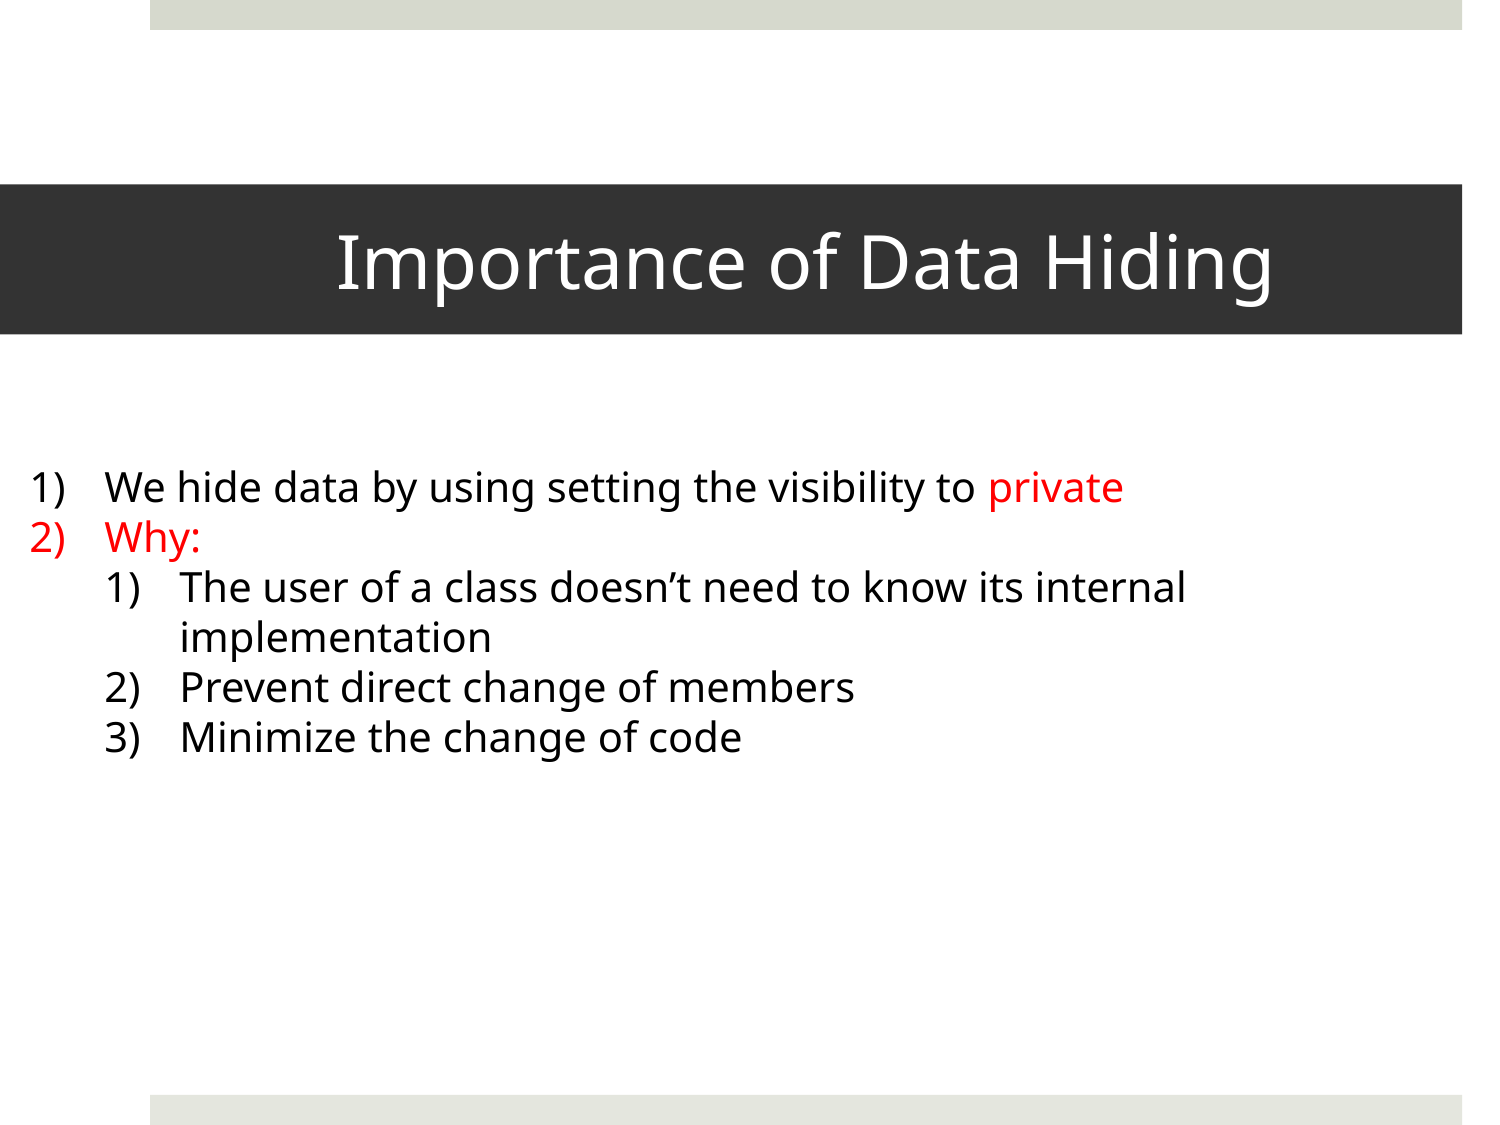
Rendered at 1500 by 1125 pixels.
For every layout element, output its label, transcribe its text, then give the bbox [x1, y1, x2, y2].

title Importance of Data Hiding [0, 184, 1463, 335]
text_box We hide data by using setting the visibility to private Why: The user of a class doesn’t need to know its internal implementation Prevent direct change of members Minimize the change of code [14, 453, 1477, 769]
